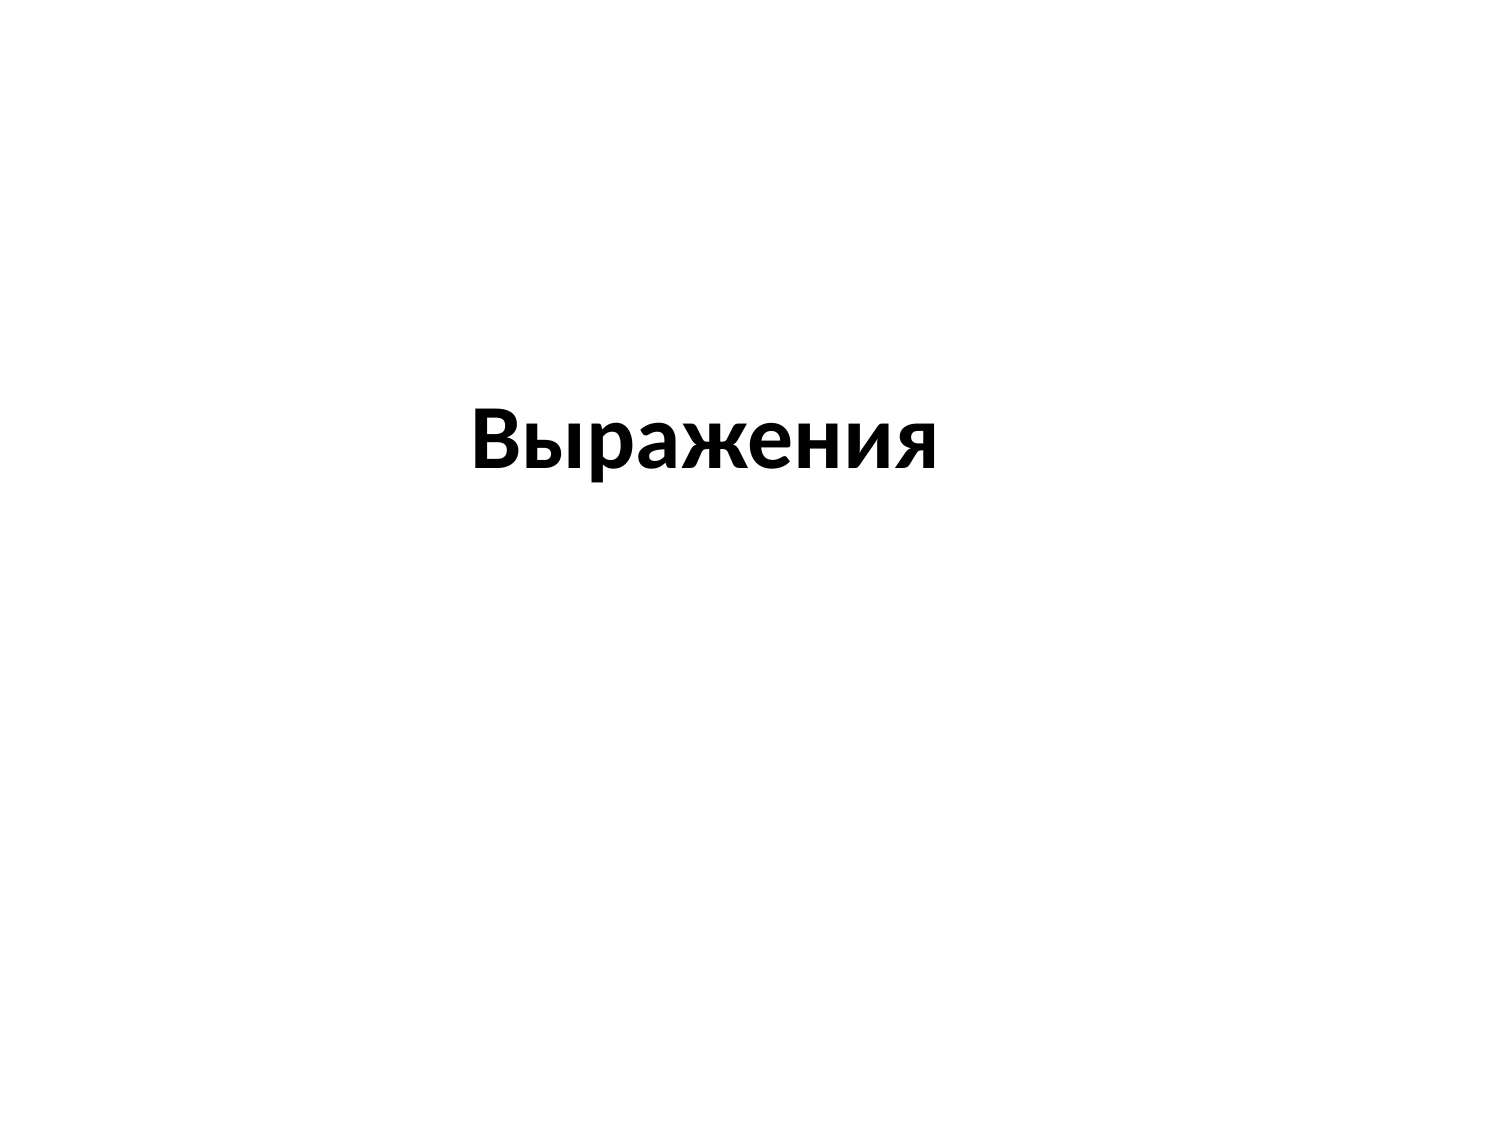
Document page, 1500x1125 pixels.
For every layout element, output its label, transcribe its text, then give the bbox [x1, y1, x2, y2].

title Выражения [30, 338, 1381, 526]
